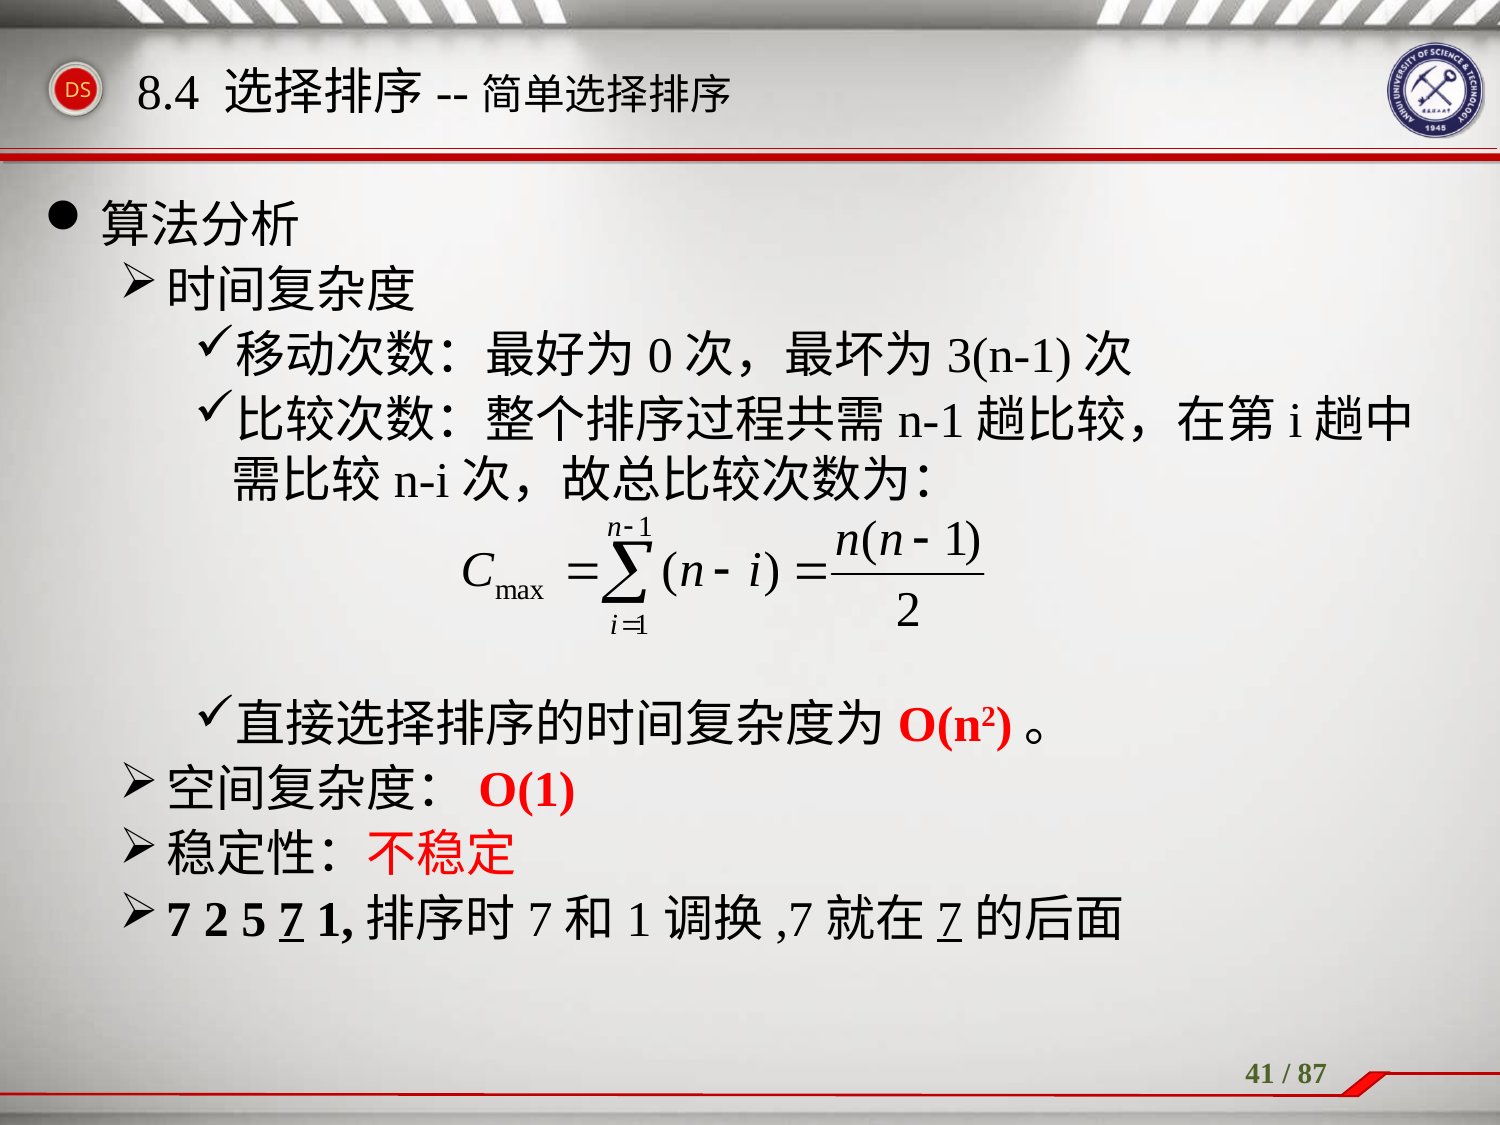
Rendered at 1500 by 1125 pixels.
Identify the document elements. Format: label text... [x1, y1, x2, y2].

text_box 8.4 选择排序--简单选择排序 [122, 42, 1376, 137]
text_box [454, 503, 995, 646]
picture [0, 0, 1500, 153]
picture [0, 1075, 1500, 1125]
list 算法分析 时间复杂度 移动次数：最好为0次，最坏为3(n-1)次 比较次数：整个排序过程共需n-1趟比较，在第i趟中需比较n-i次，故总比较次数为： 直接选择排序的时间复杂度为O(n2)。 空间复杂度：O(1) 稳定性：不稳定 7 2 5 7 1,排序时7和1调换,7就在7的后面 [29, 184, 1471, 1083]
picture [0, 161, 1500, 1094]
